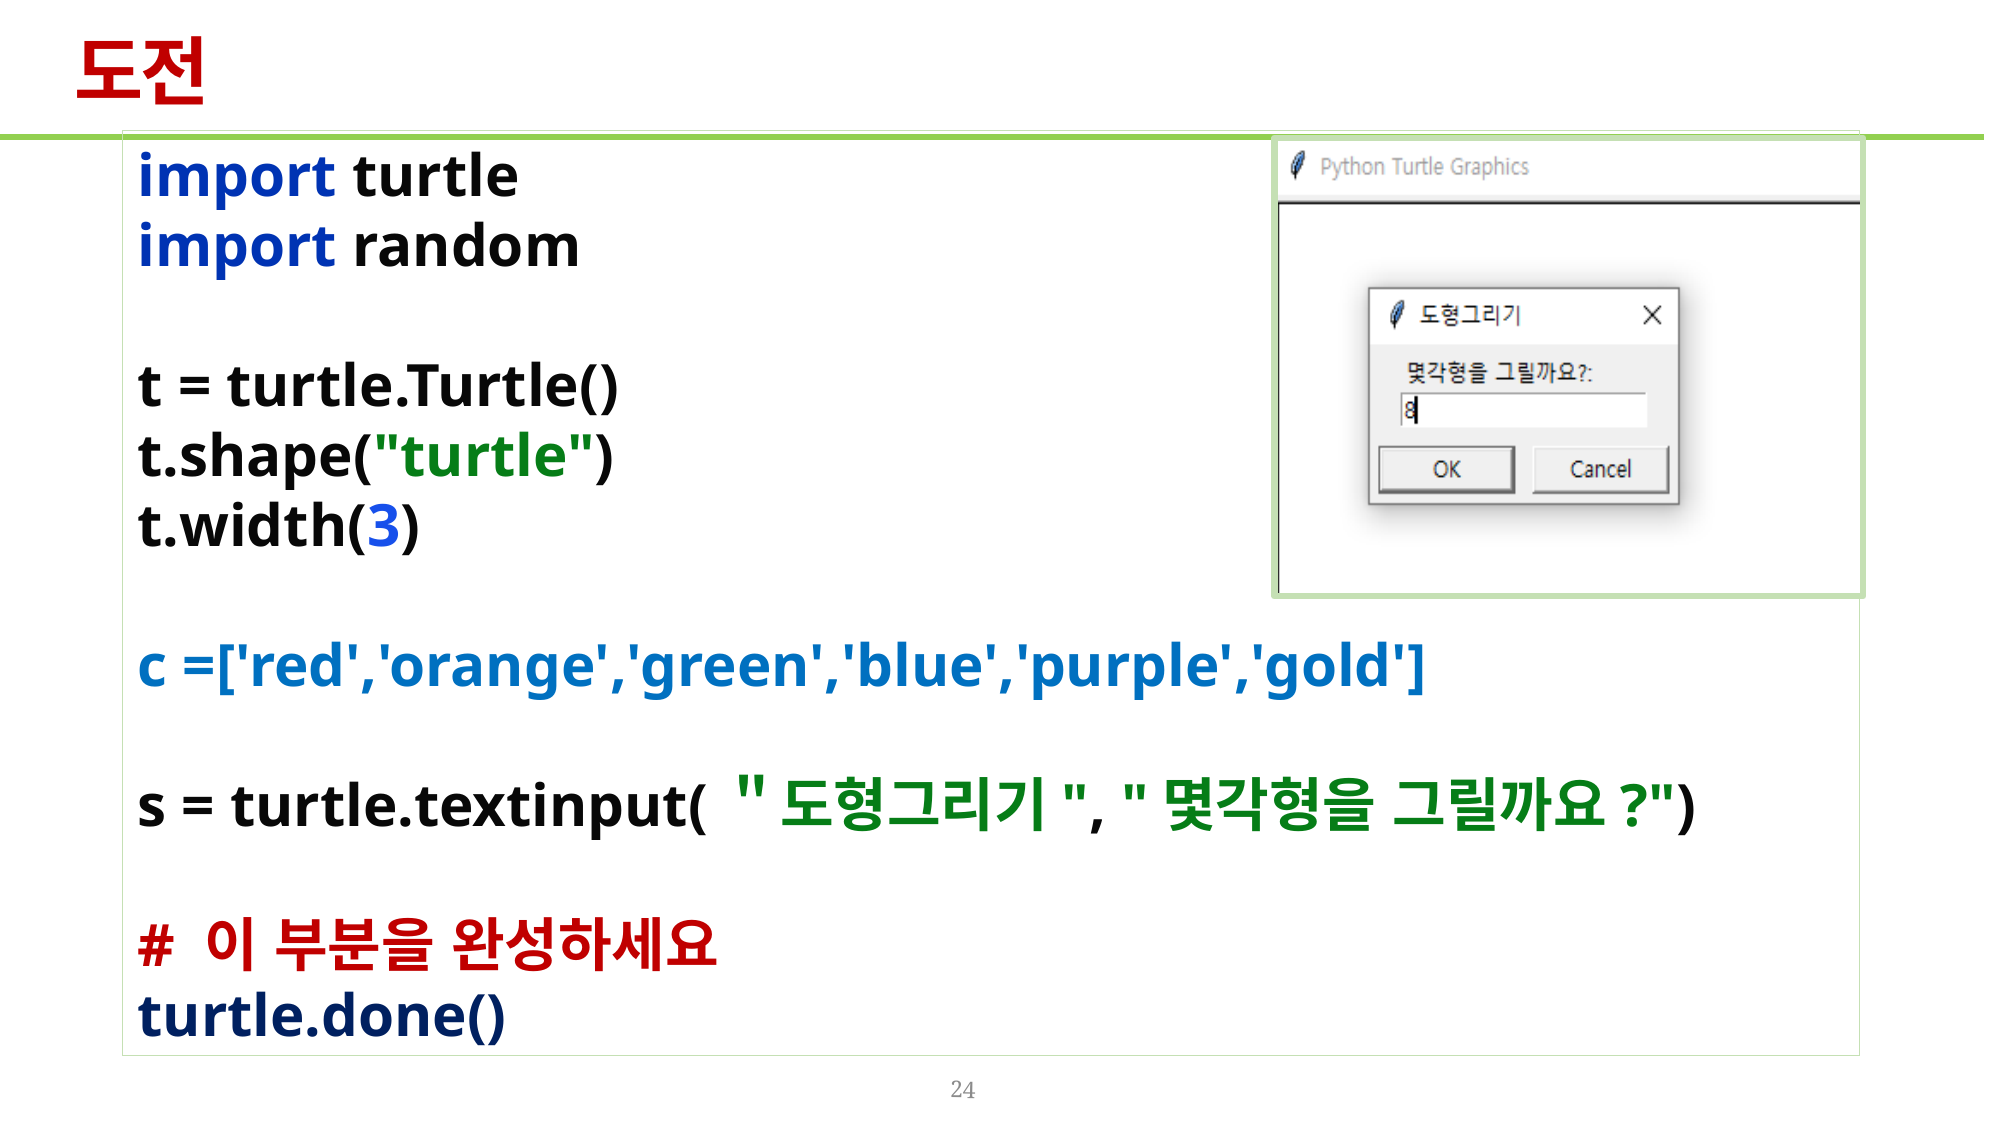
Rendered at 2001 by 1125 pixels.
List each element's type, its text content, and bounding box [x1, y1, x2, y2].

title 도전 [59, 31, 1545, 120]
text_box import turtle import random t = turtle.Turtle() t.shape("turtle") t.width(3) c =['red','orange','green','blue','purple','gold'] s = turtle.textinput(＂도형그리기", "몇각형을 그릴까요?") # 이 부분을 완성하세요 turtle.done() [122, 130, 1860, 1056]
picture [1277, 140, 1860, 594]
slide_number 24 [911, 1066, 1015, 1116]
